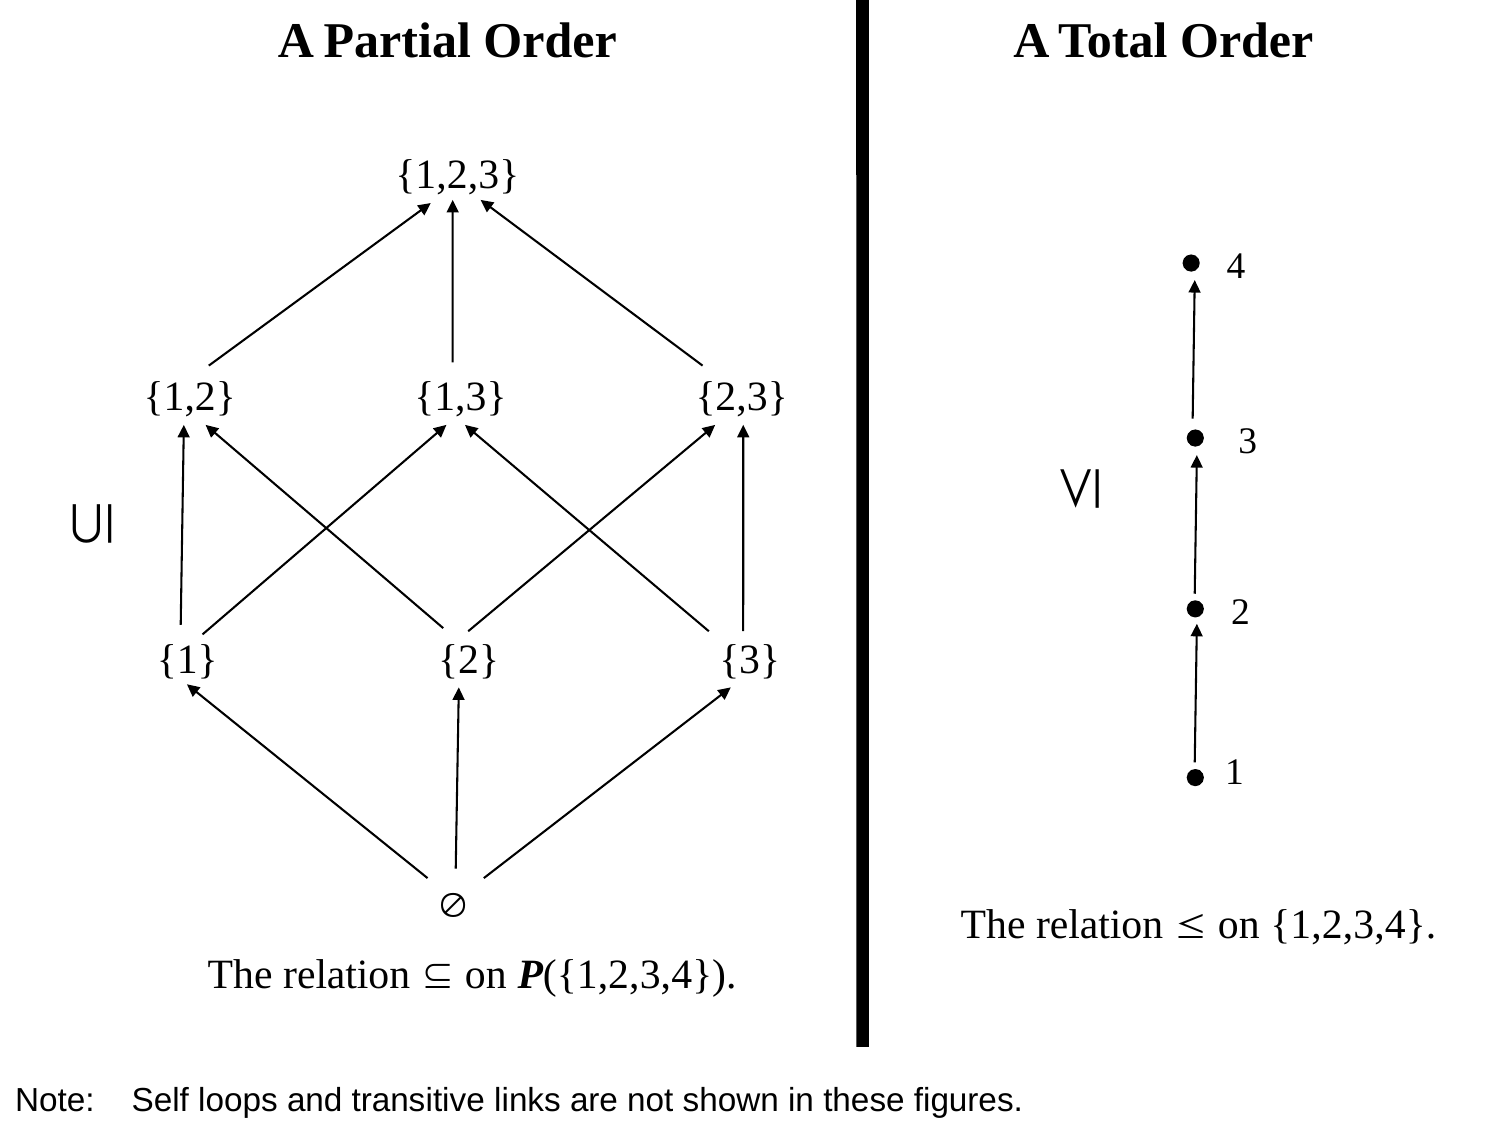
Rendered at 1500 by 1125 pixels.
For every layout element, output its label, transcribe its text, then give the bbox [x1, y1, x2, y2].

text_box [737, 424, 750, 632]
text_box  [1024, 447, 1120, 530]
text_box [1187, 601, 1204, 617]
text_box The relation  on P({1,2,3,4}). [192, 939, 763, 1005]
text_box [452, 687, 465, 869]
text_box 4 [1211, 233, 1261, 294]
text_box [483, 687, 731, 879]
text_box [465, 424, 709, 632]
text_box [177, 424, 190, 625]
text_box {1} {2} {3} [142, 624, 796, 689]
text_box  [421, 868, 500, 933]
text_box 1 [1210, 739, 1259, 800]
text_box [1187, 769, 1204, 786]
text_box [1187, 430, 1204, 446]
text_box [1188, 280, 1201, 419]
text_box  [37, 482, 133, 566]
text_box [327, 424, 447, 528]
text_box [1190, 623, 1203, 763]
text_box [186, 684, 428, 879]
text_box Note: Self loops and transitive links are not shown in these figures. [0, 1070, 1040, 1125]
text_box [446, 199, 459, 363]
text_box 2 [1216, 580, 1265, 640]
text_box {1,2,3} [380, 139, 535, 205]
text_box [480, 199, 703, 366]
text_box [208, 203, 431, 366]
text_box [1183, 255, 1199, 271]
text_box 3 [1223, 408, 1273, 468]
text_box [1190, 455, 1203, 594]
text_box [590, 424, 716, 530]
text_box The relation  on {1,2,3,4}. [945, 889, 1462, 955]
text_box {1,2} {1,3} {2,3} [107, 361, 804, 427]
text_box A Partial Order A Total Order [263, 0, 862, 75]
text_box [205, 424, 444, 629]
text_box A Partial Order A Total Order [863, 0, 1329, 75]
